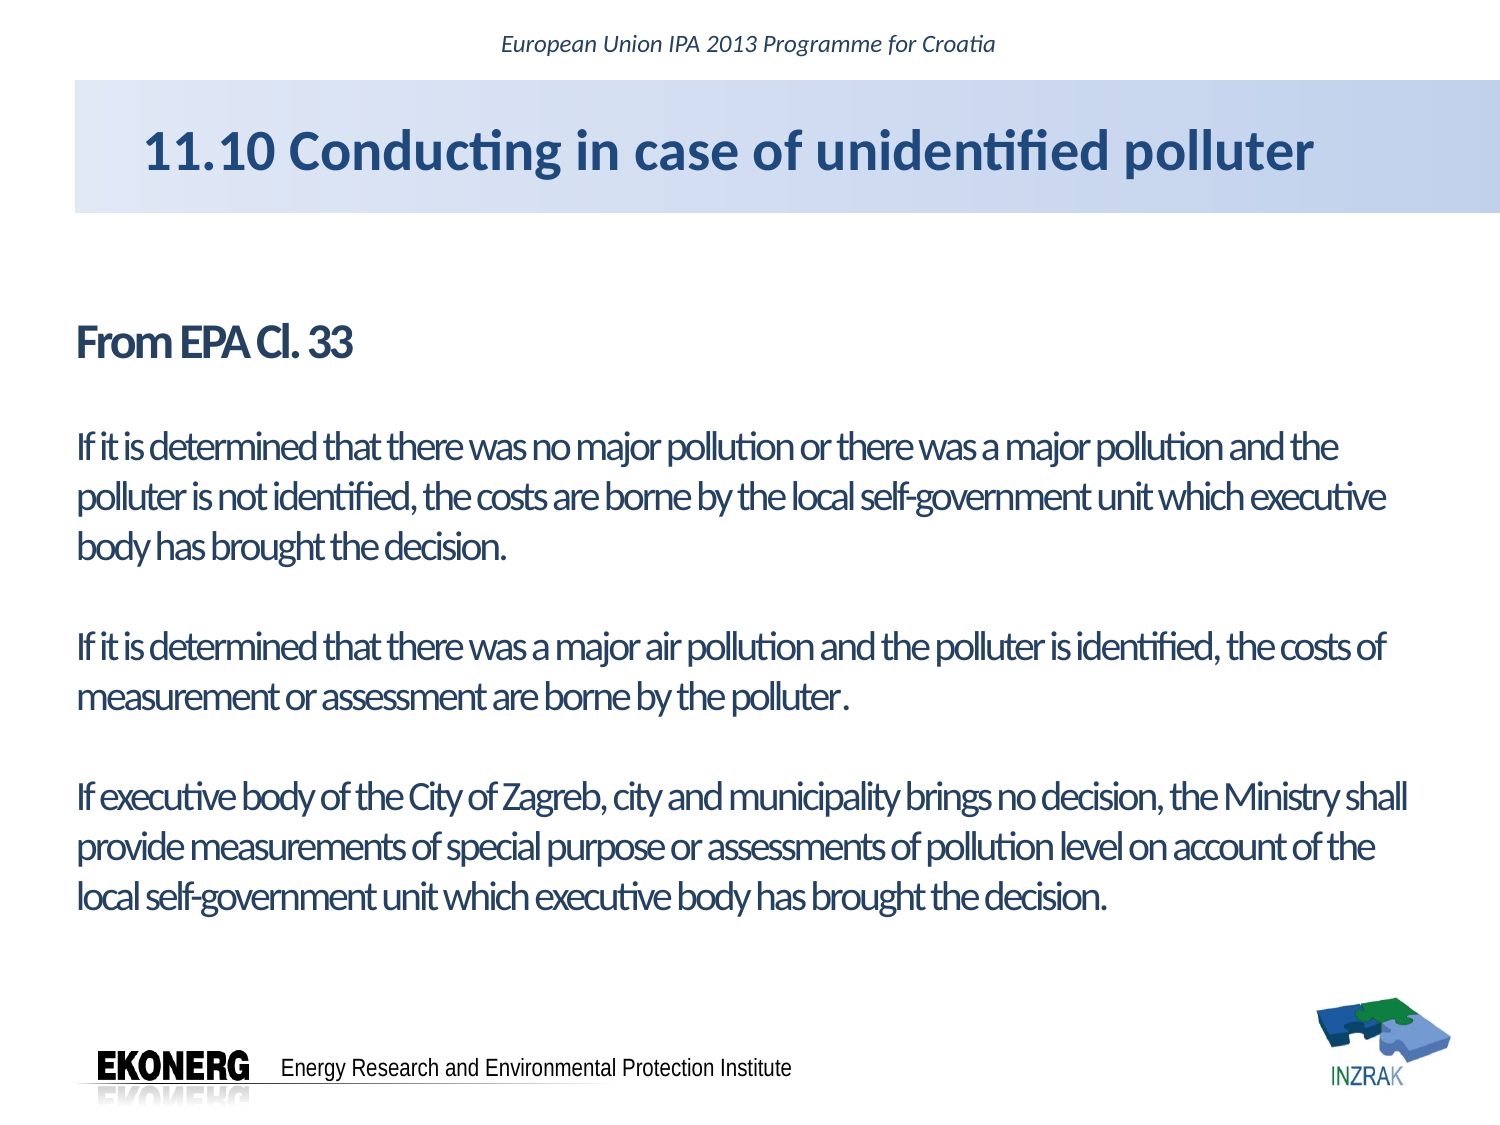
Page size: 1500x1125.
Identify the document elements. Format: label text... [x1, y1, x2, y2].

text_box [72, 1043, 812, 1112]
picture [1315, 996, 1451, 1093]
text_box European Union IPA 2013 Programme for Croatia [0, 23, 1498, 71]
title 11.10 Conducting in case of unidentified polluter [75, 80, 1500, 213]
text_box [61, 1038, 636, 1112]
text_box From EPA Cl. 33 If it is determined that there was no major pollution or there was a major pollution and the polluter is not identified, the costs are borne by the local self-government unit which executive body has brought the decision. If it is determined that there was a major air pollution and the polluter is identified, the costs of measurement or assessment are borne by the polluter. If executive body of the City of Zagreb, city and municipality brings no decision, the Ministry shall provide measurements of special purpose or assessments of pollution level on account of the local self-government unit which executive body has brought the decision. [61, 301, 1450, 927]
